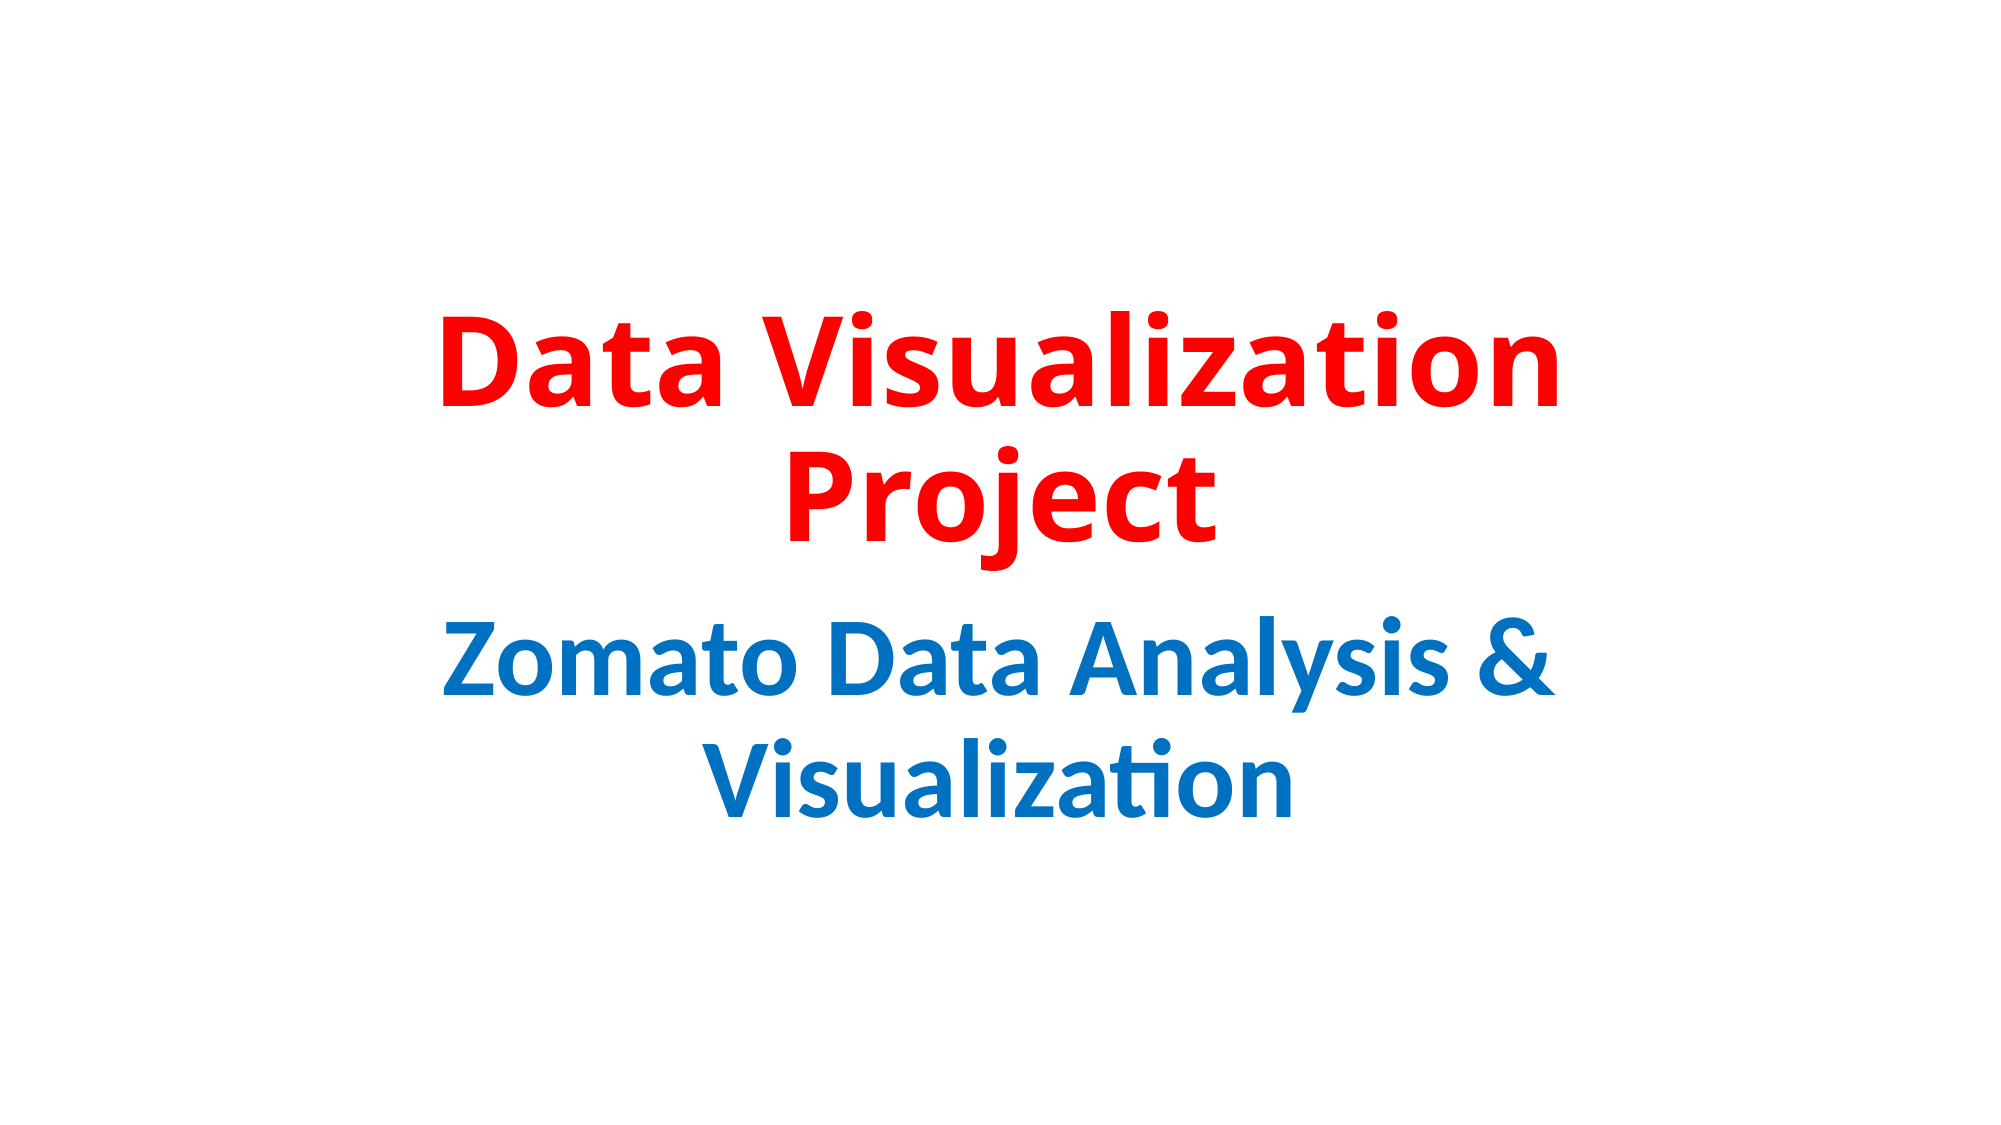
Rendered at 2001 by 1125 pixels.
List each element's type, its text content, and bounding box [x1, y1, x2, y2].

title Data Visualization Project [249, 184, 1750, 576]
subtitle Zomato Data Analysis & Visualization [249, 590, 1750, 863]
